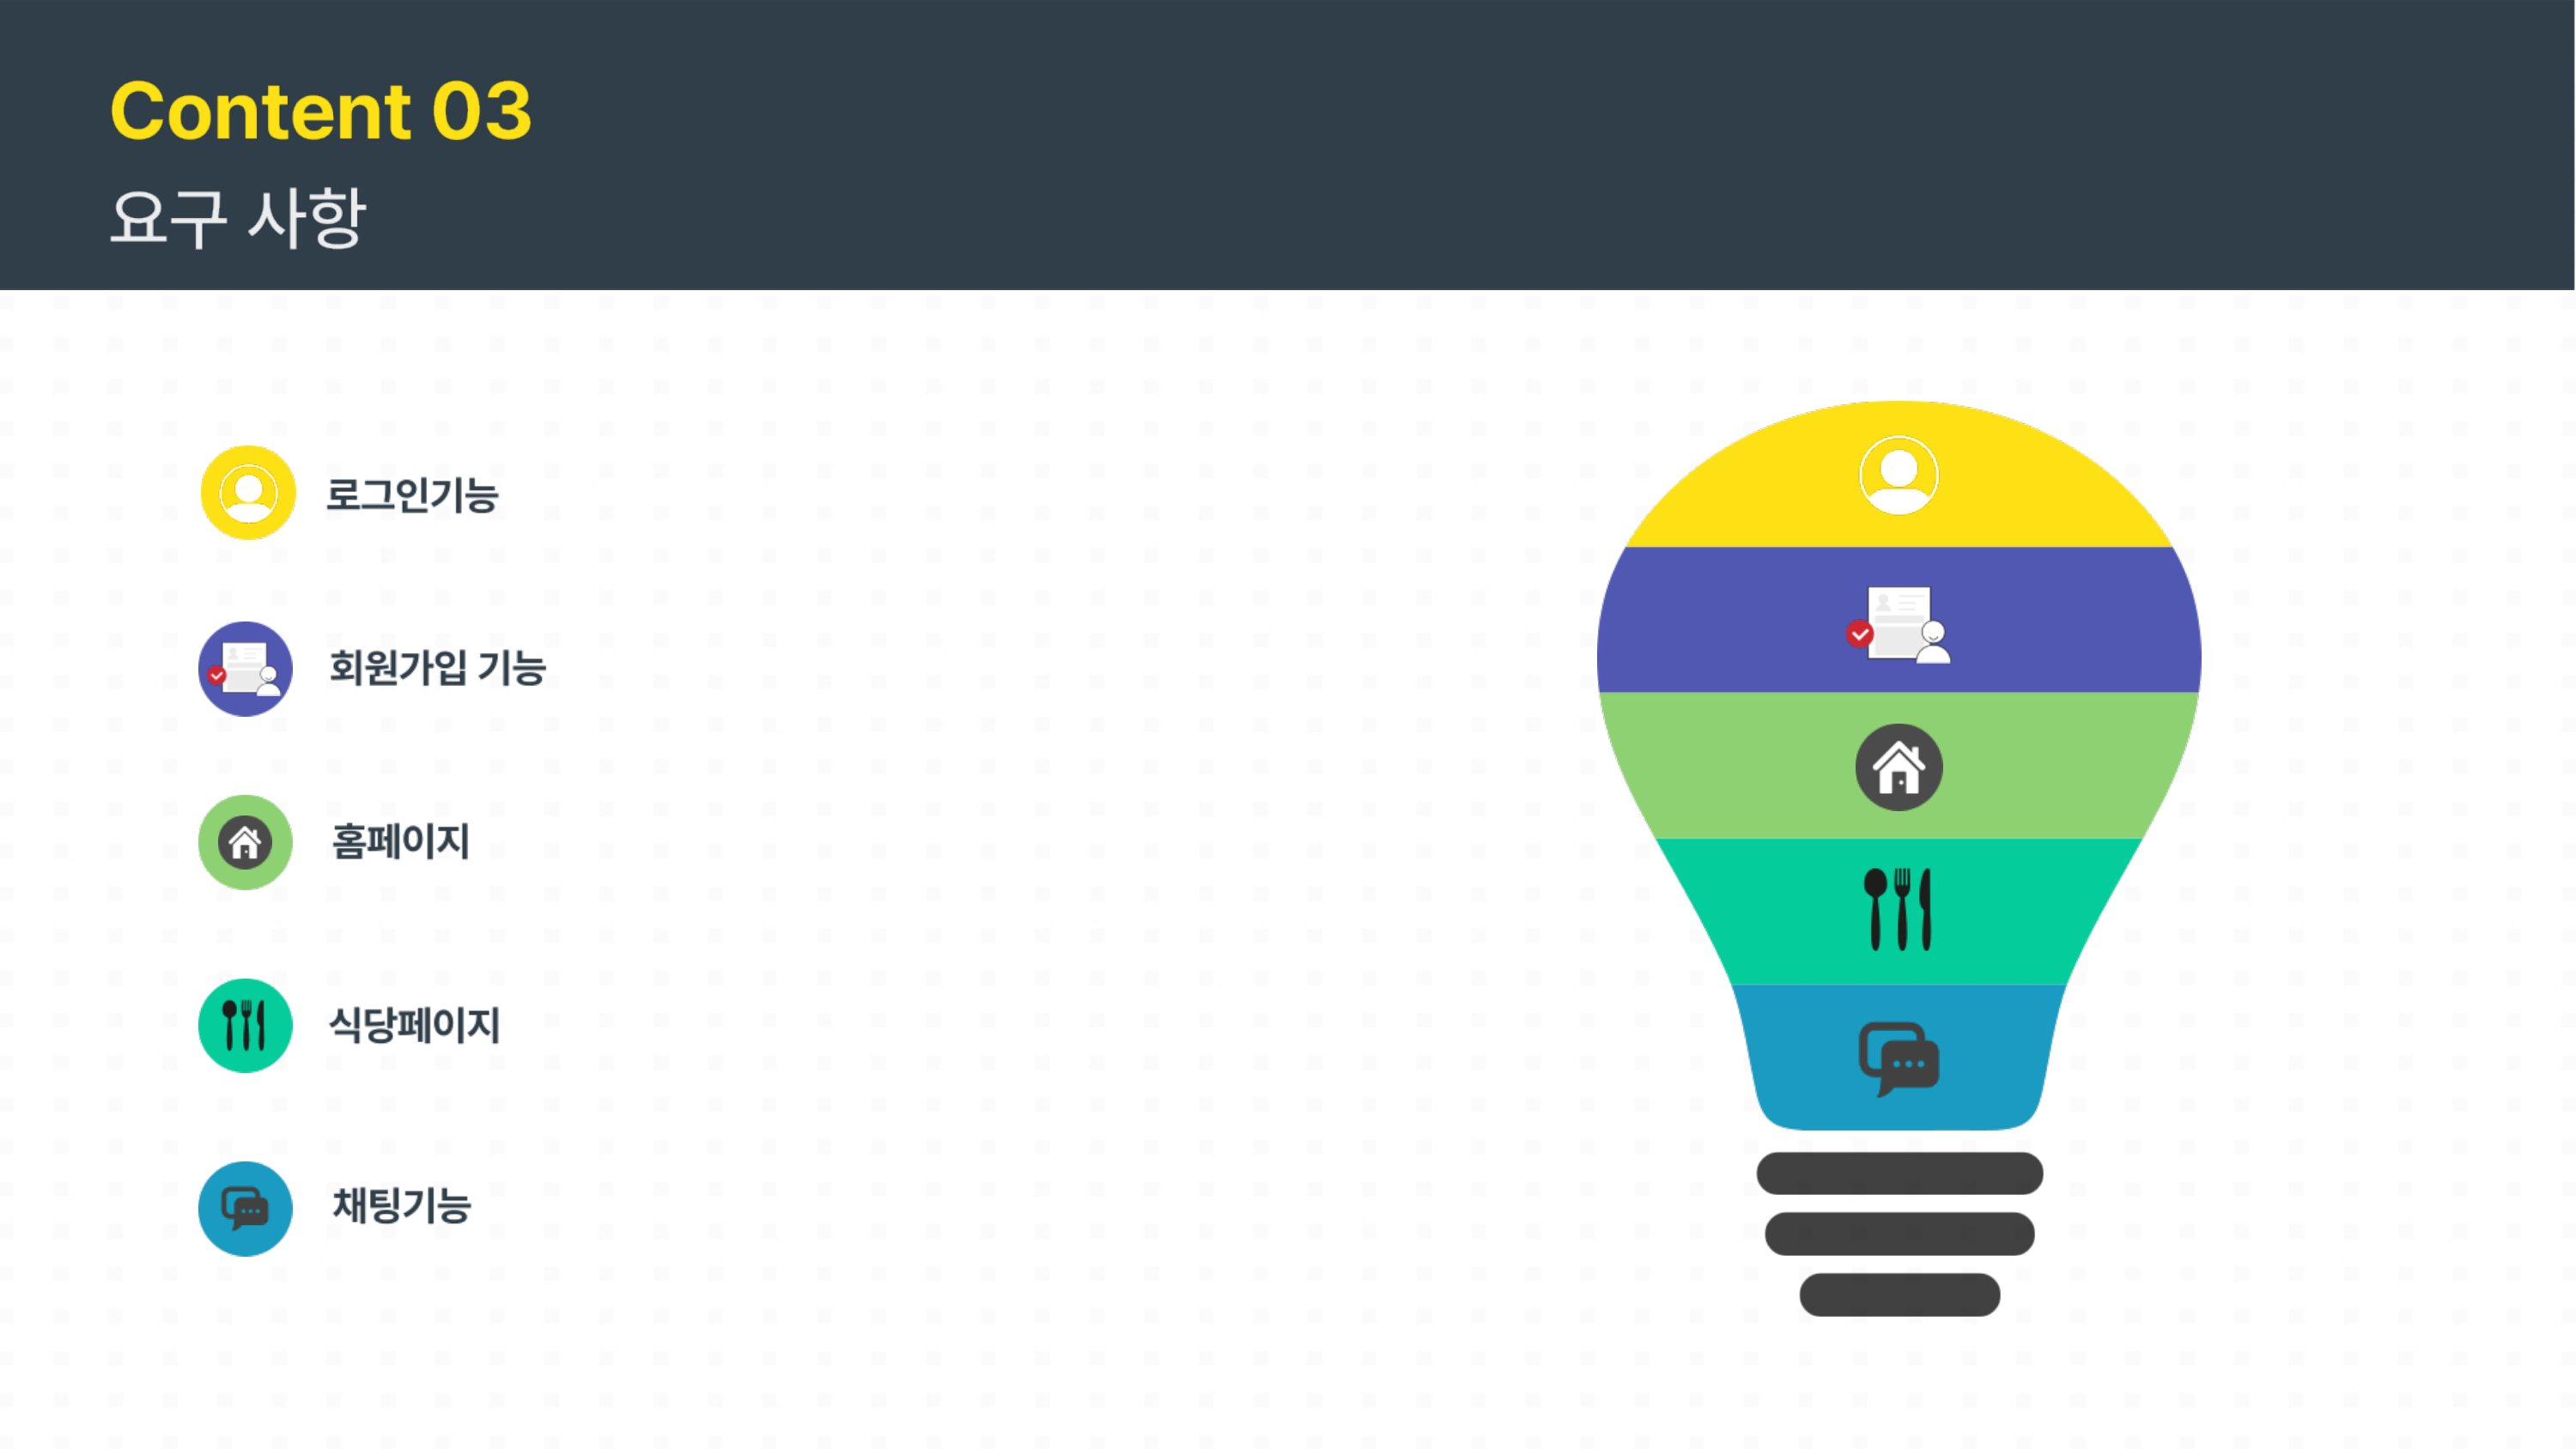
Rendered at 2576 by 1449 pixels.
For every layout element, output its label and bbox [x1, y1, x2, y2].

picture [319, 1156, 509, 1270]
text_box [1597, 401, 2202, 1131]
text_box [1855, 724, 1943, 812]
text_box [197, 1161, 293, 1257]
text_box [1844, 1004, 1954, 1115]
text_box [201, 446, 296, 540]
picture [314, 456, 537, 561]
text_box [1756, 1150, 2044, 1317]
text_box [0, 300, 2576, 1449]
picture [81, 22, 615, 332]
text_box [1842, 431, 1957, 518]
picture [317, 628, 584, 735]
text_box [207, 461, 291, 524]
text_box [197, 979, 293, 1073]
text_box [218, 815, 272, 870]
text_box [197, 795, 293, 890]
text_box [207, 641, 282, 697]
picture [320, 802, 508, 907]
text_box [1839, 850, 1959, 970]
text_box [213, 1177, 277, 1241]
text_box [197, 621, 293, 717]
text_box [207, 988, 282, 1063]
picture [315, 976, 536, 1089]
text_box [1846, 586, 1952, 664]
text_box [0, 0, 2576, 290]
